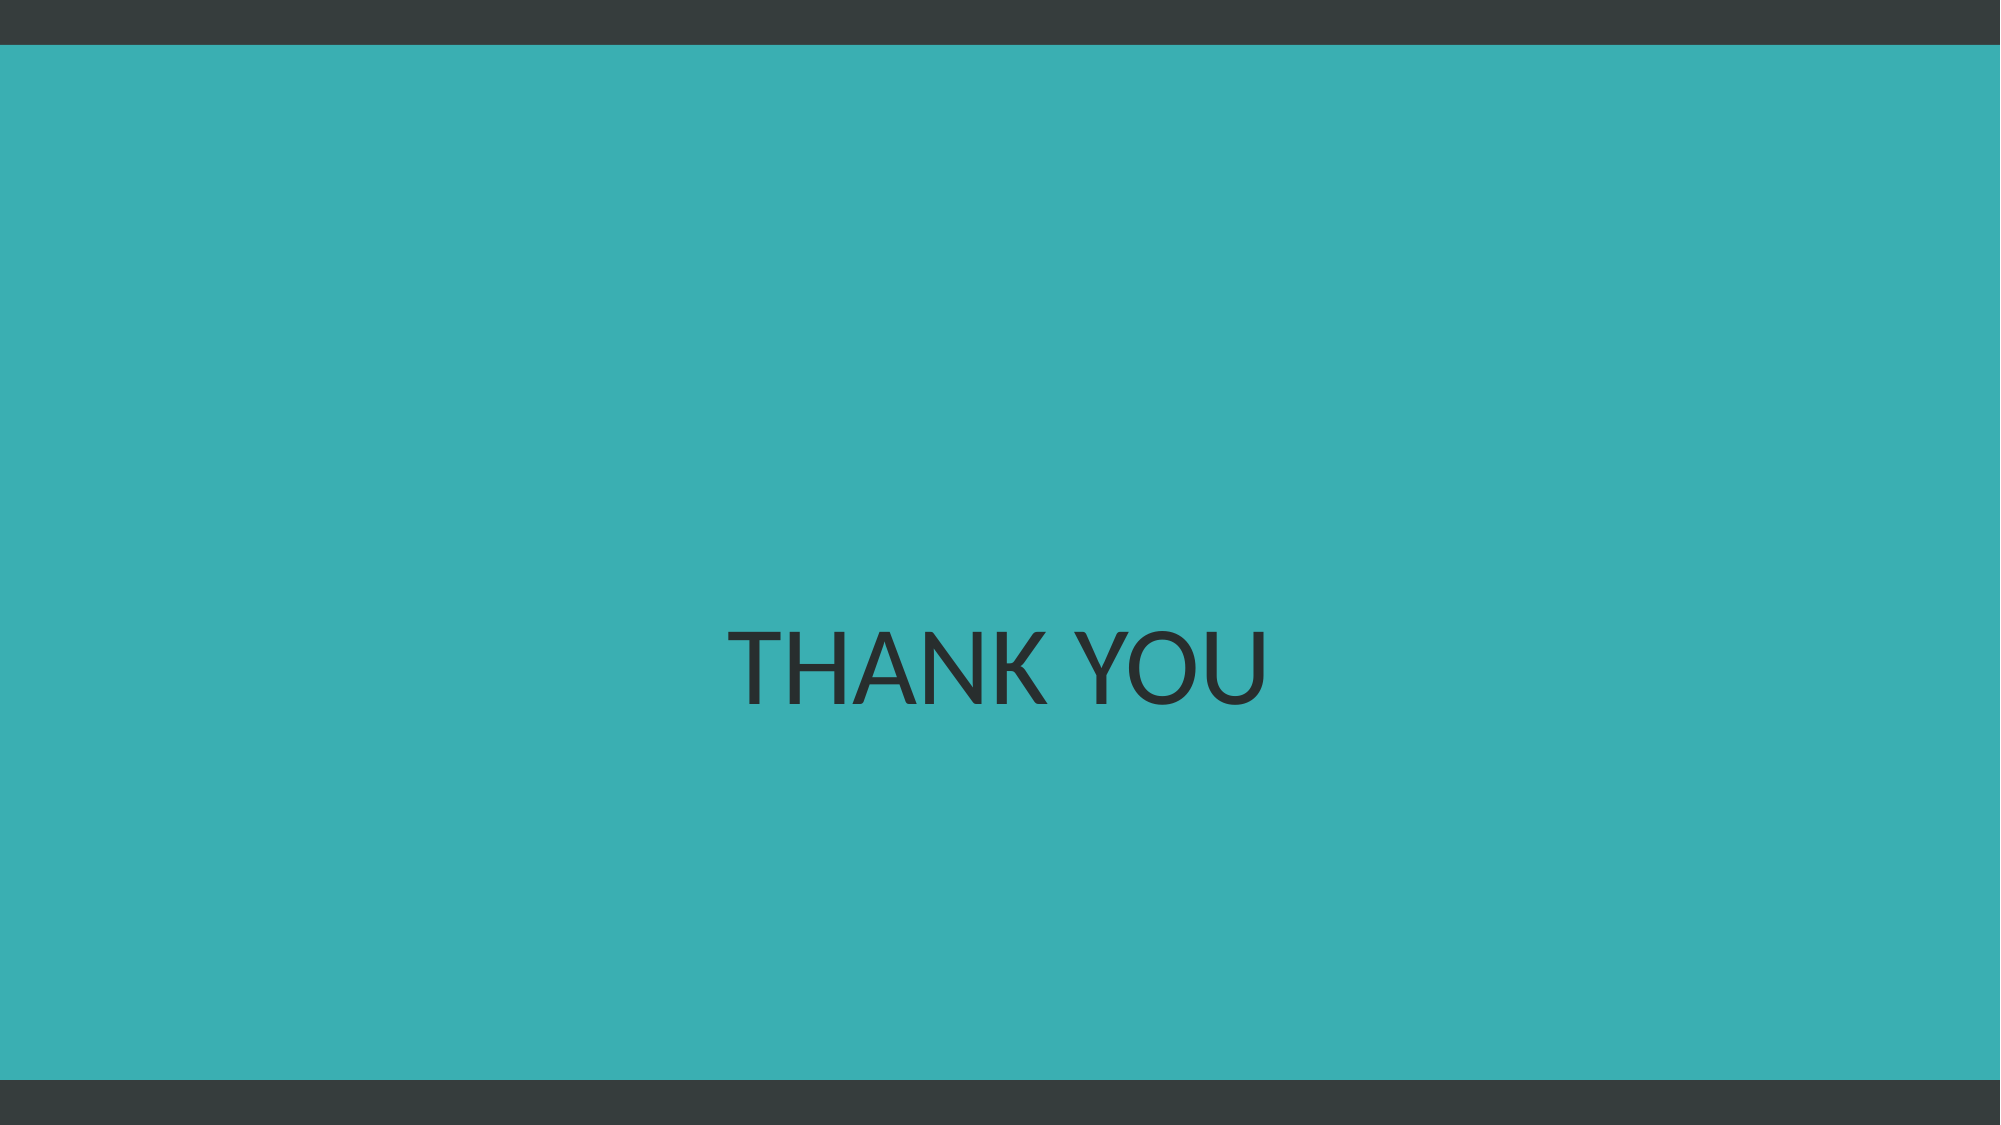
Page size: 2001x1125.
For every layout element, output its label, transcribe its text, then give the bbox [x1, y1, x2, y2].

title THANK YOU [212, 349, 1788, 737]
